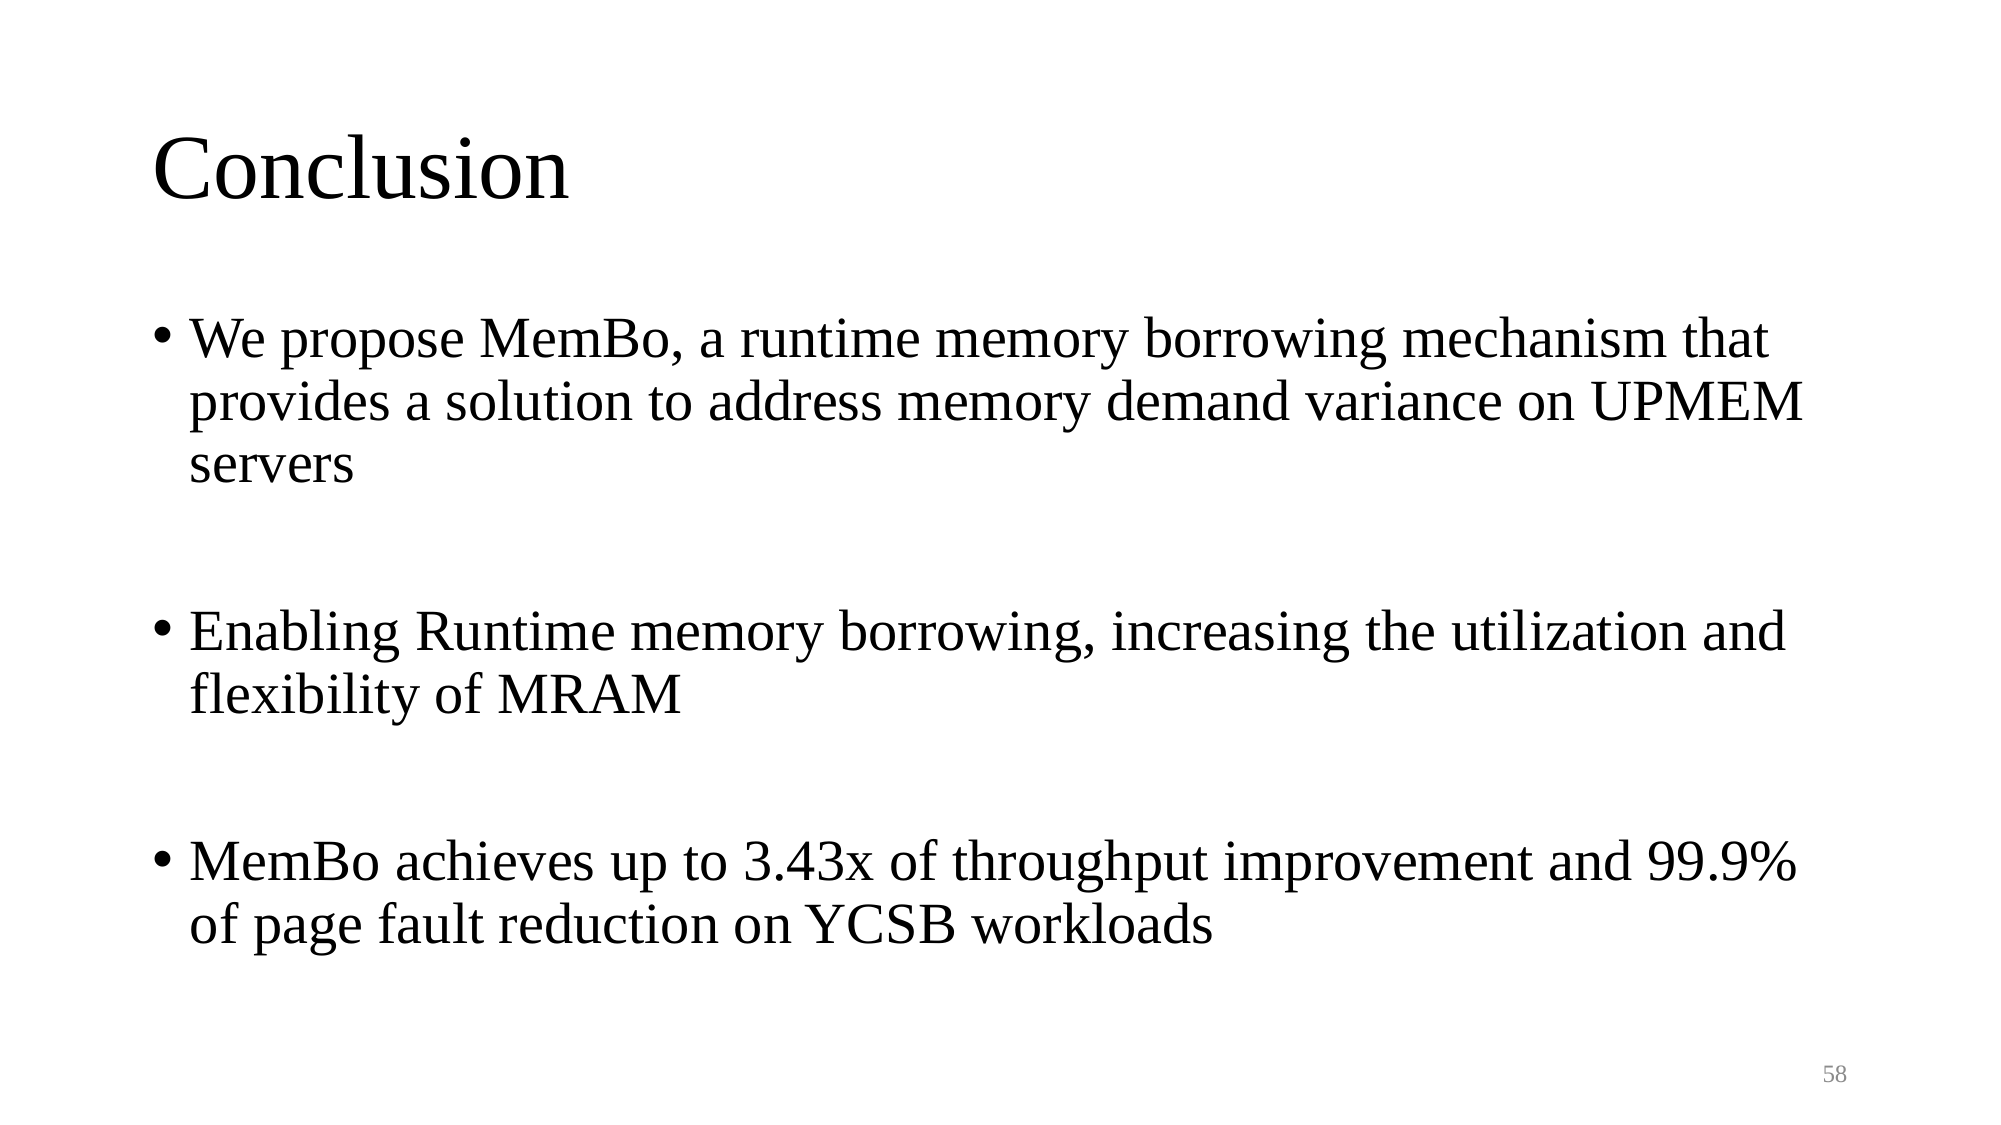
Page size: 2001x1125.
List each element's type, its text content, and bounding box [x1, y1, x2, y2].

list We propose MemBo, a runtime memory borrowing mechanism that provides a solution to address memory demand variance on UPMEM servers Enabling Runtime memory borrowing, increasing the utilization and flexibility of MRAM MemBo achieves up to 3.43x of throughput improvement and 99.9% of page fault reduction on YCSB workloads [137, 299, 1863, 1014]
slide_number 58 [1412, 1042, 1863, 1103]
title Conclusion [137, 59, 1863, 278]
